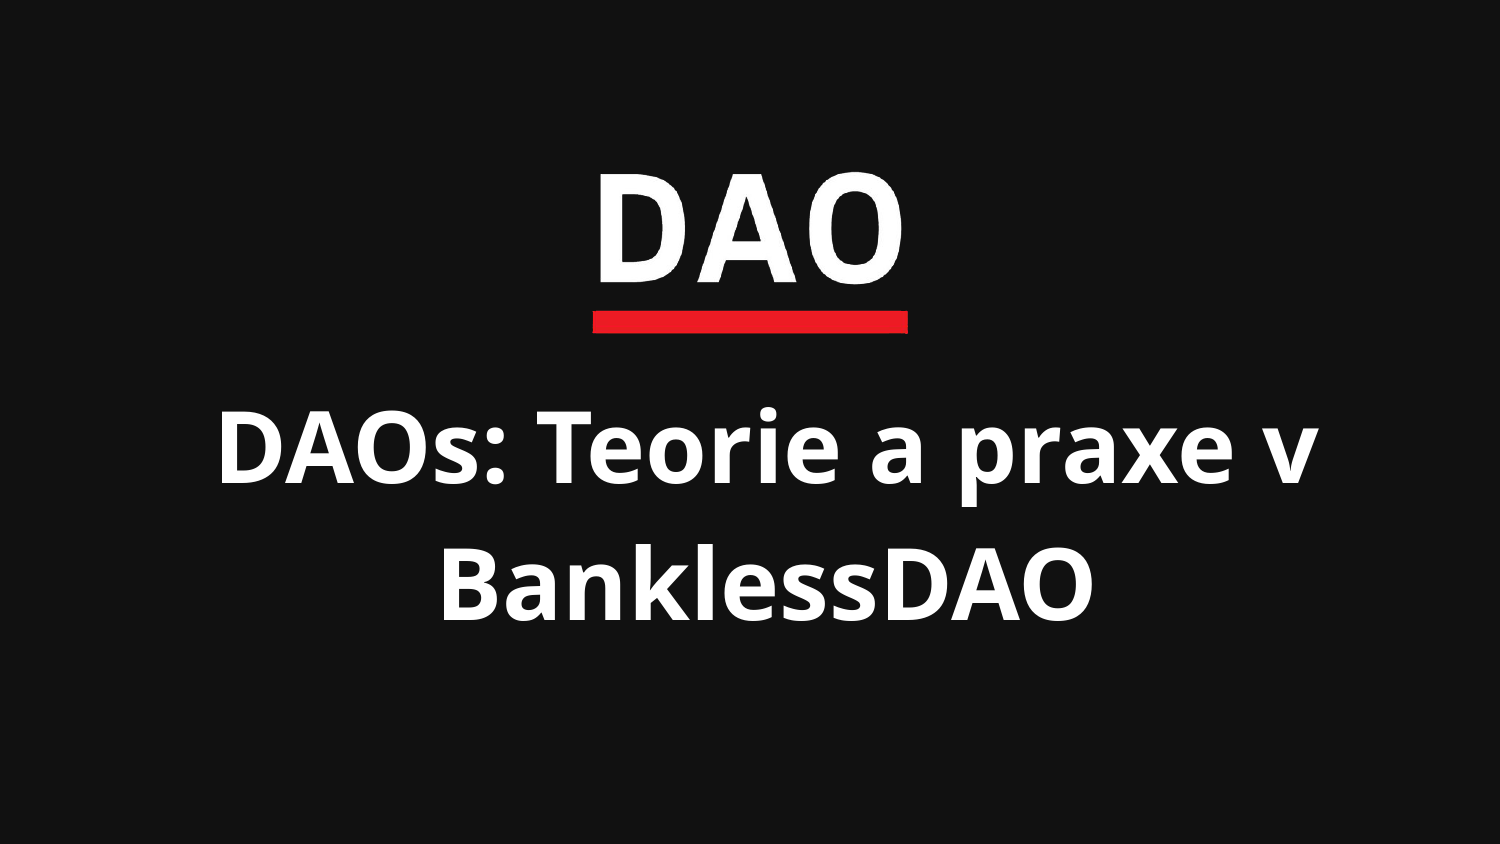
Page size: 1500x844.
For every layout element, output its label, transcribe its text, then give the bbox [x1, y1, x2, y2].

picture [592, 171, 908, 334]
title DAOs: Teorie a praxe v BanklessDAO [67, 327, 1466, 665]
